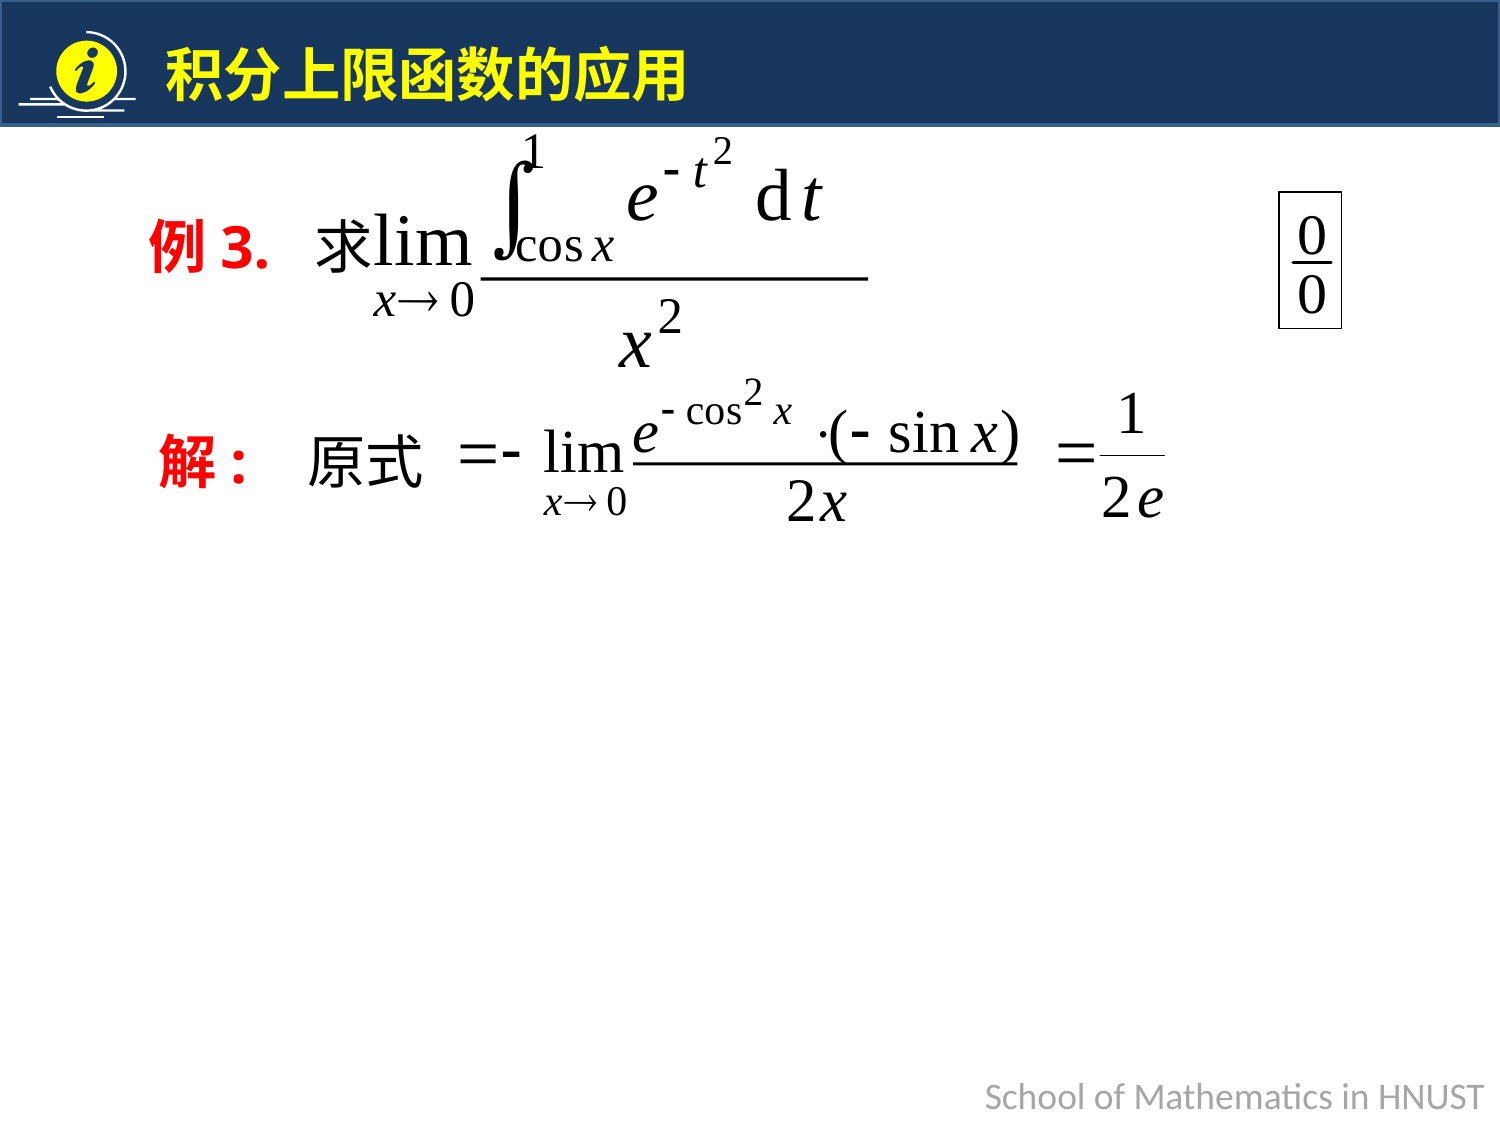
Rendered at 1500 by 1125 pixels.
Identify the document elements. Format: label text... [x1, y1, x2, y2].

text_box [1279, 192, 1341, 329]
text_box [450, 419, 631, 521]
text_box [611, 287, 686, 374]
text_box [478, 123, 827, 278]
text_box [1048, 382, 1168, 535]
text_box 原式 [292, 418, 452, 503]
title 例3. 求 [133, 202, 363, 303]
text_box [629, 369, 1022, 470]
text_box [366, 200, 478, 323]
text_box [782, 473, 850, 540]
text_box 解: [143, 418, 281, 503]
